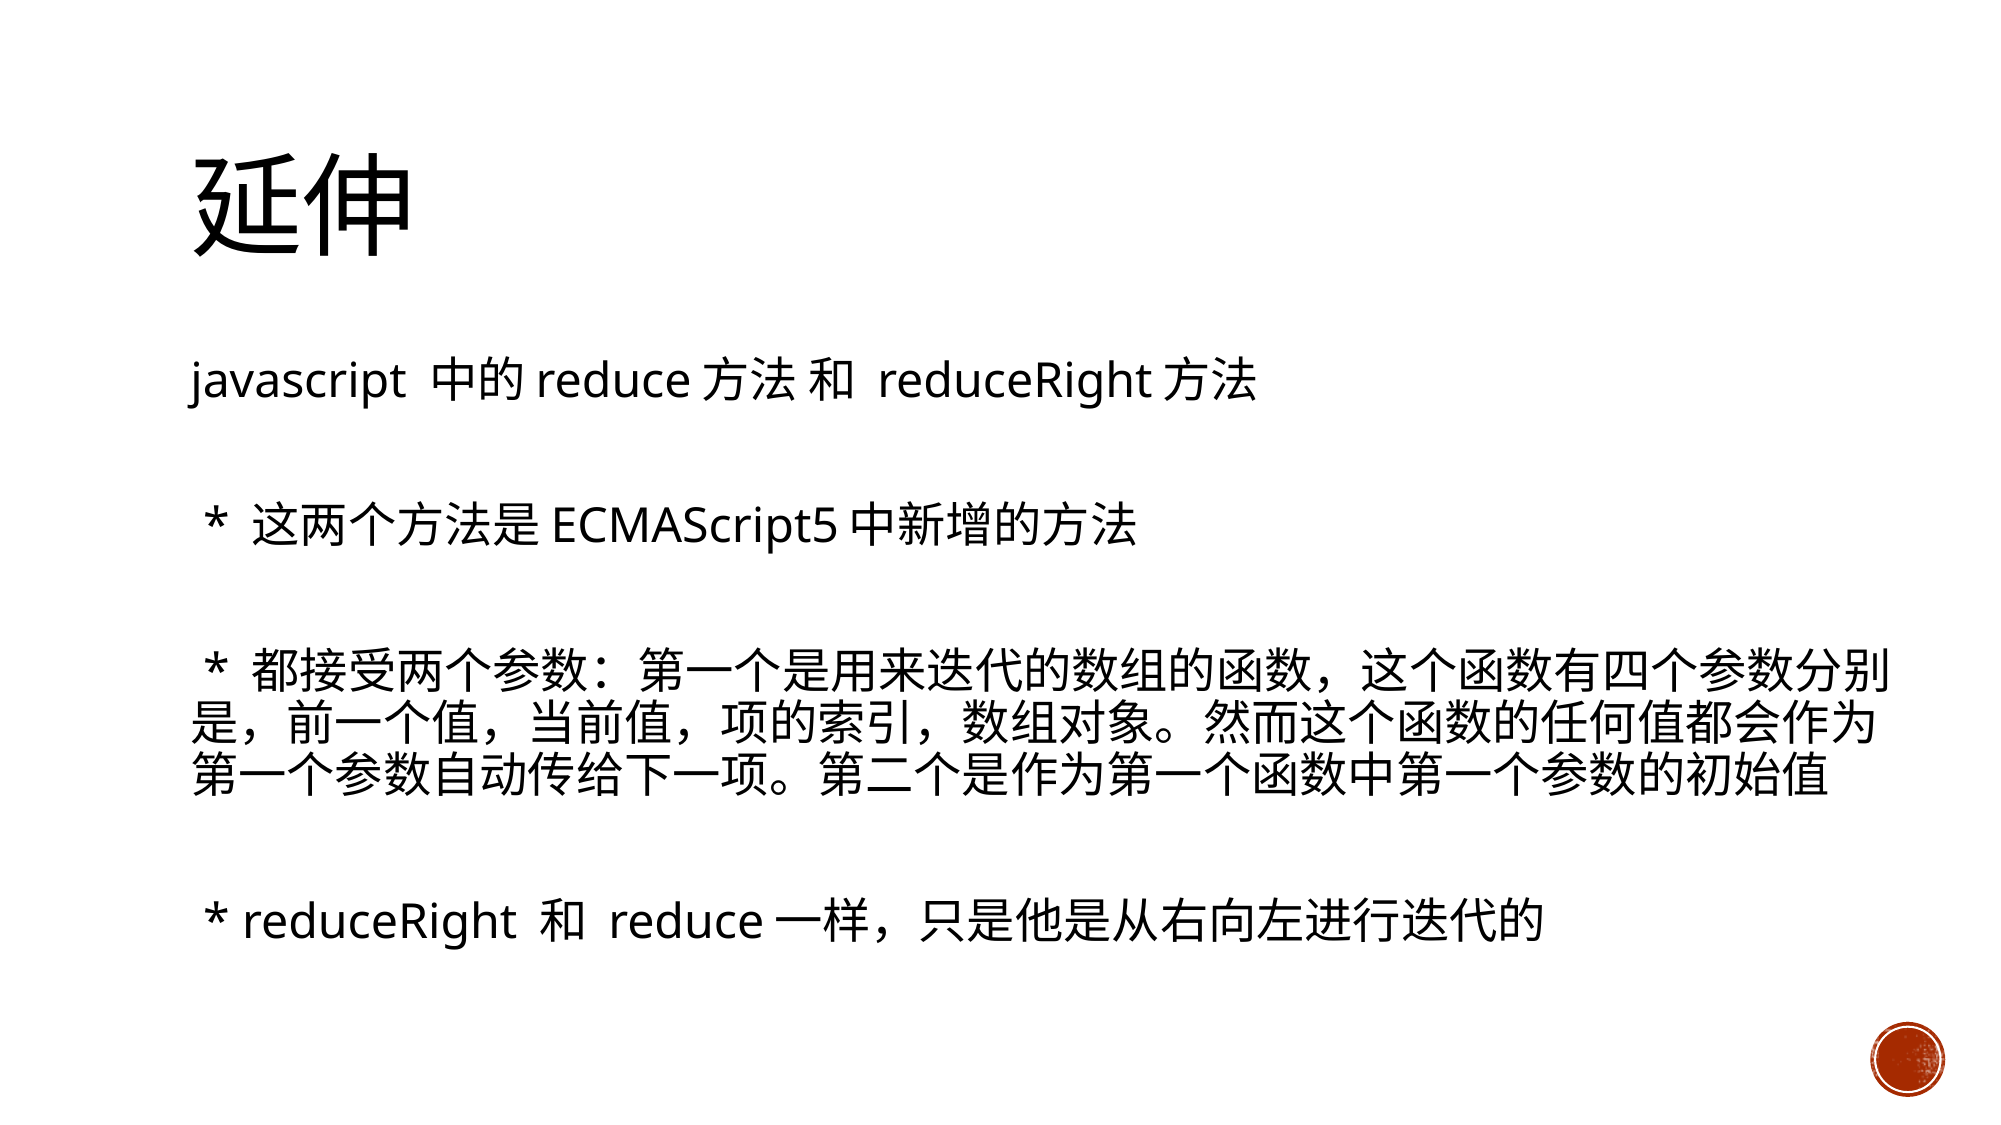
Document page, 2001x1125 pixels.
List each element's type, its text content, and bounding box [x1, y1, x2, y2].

list javascript 中的reduce方法 和 reduceRight方法 * 这两个方法是ECMAScript5中新增的方法 * 都接受两个参数：第一个是用来迭代的数组的函数，这个函数有四个参数分别是，前一个值，当前值，项的索引，数组对象。然而这个函数的任何值都会作为第一个参数自动传给下一项。第二个是作为第一个函数中第一个参数的初始值 * reduceRight 和 reduce一样，只是他是从右向左进行迭代的 [175, 348, 1912, 1013]
title 延伸 [175, 79, 1826, 344]
